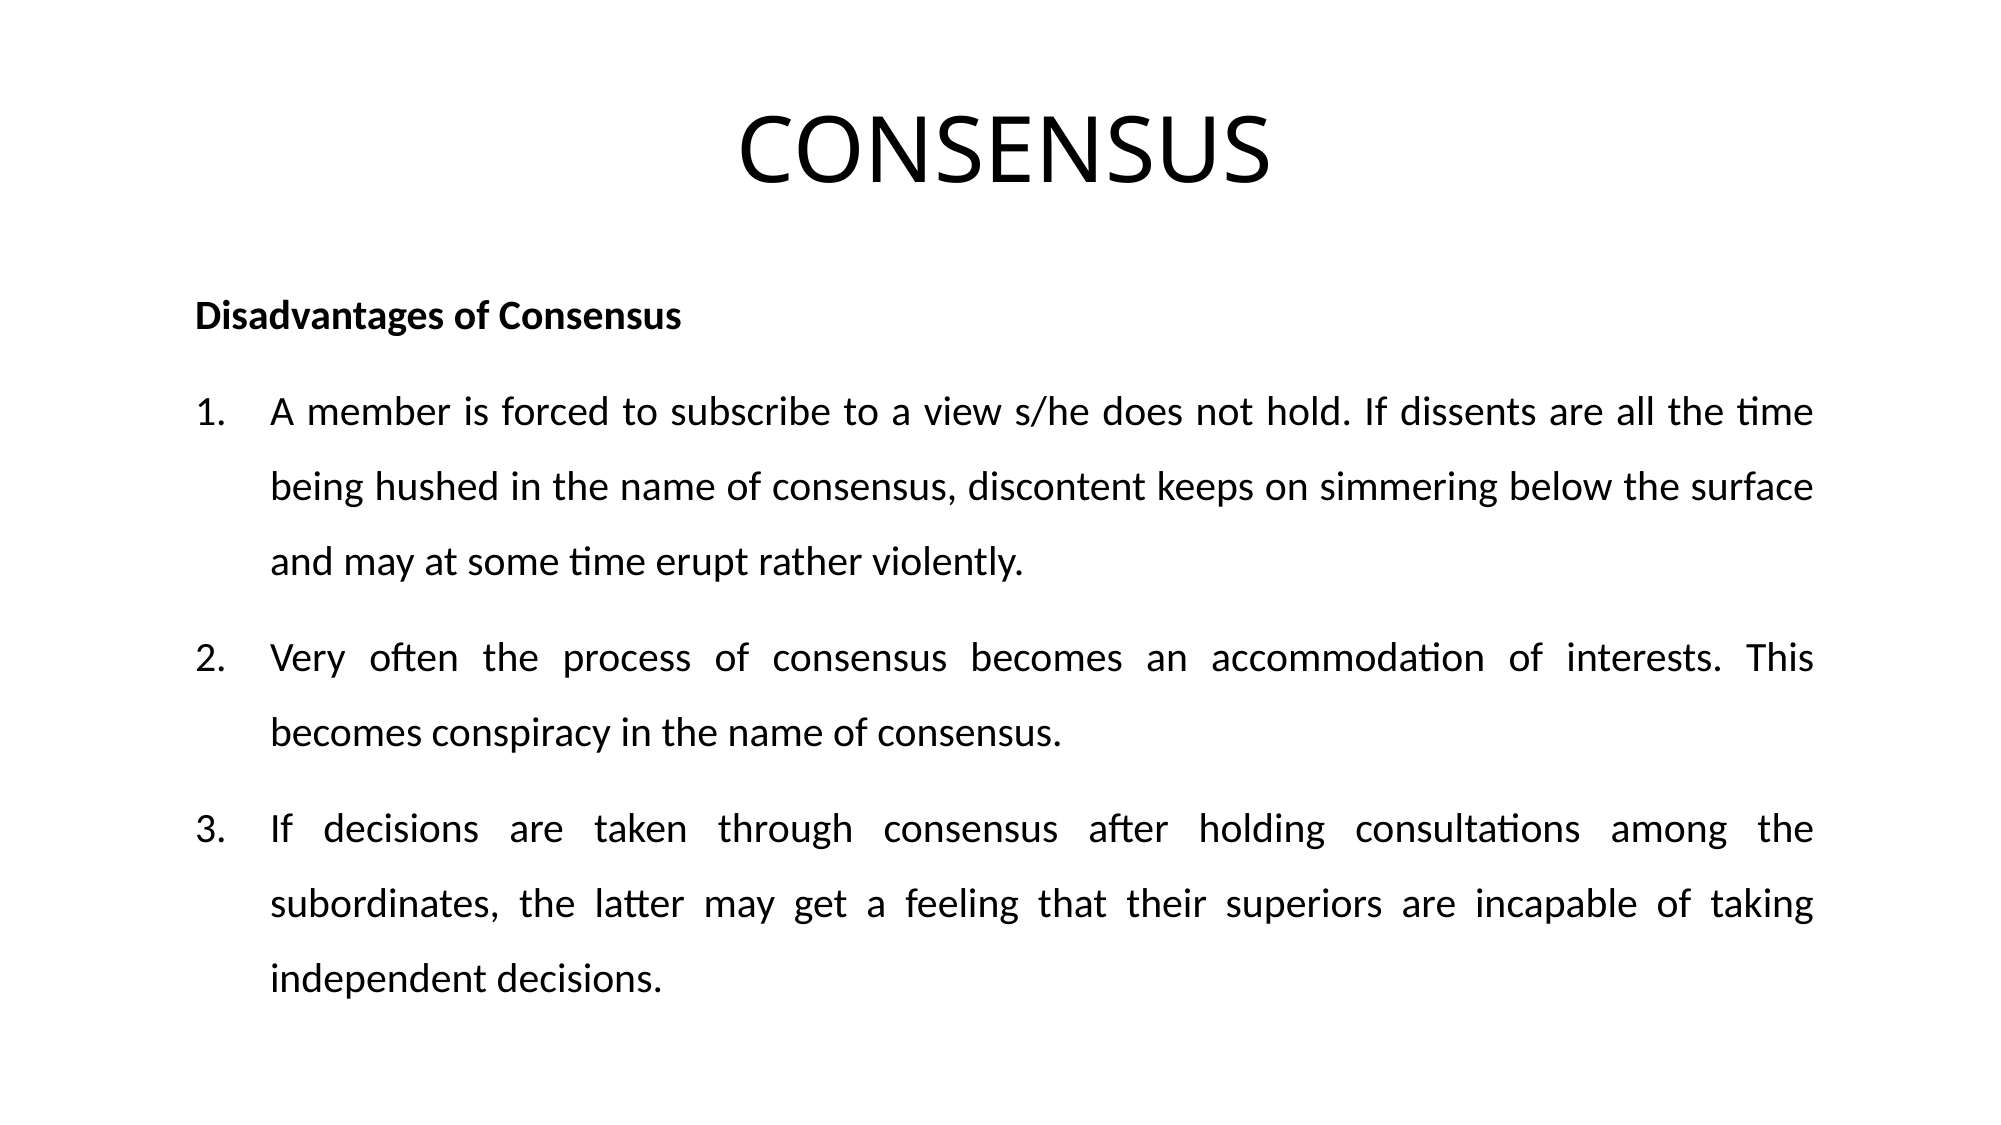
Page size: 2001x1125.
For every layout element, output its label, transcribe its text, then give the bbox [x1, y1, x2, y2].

list Disadvantages of Consensus A member is forced to subscribe to a view s/he does not hold. If dissents are all the time being hushed in the name of consensus, discontent keeps on simmering below the surface and may at some time erupt rather violently. Very often the process of consensus becomes an accommodation of interests. This becomes conspiracy in the name of consensus. If decisions are taken through consensus after holding consultations among the subordinates, the latter may get a feeling that their superiors are incapable of taking independent decisions. [180, 255, 1830, 1030]
title CONSENSUS [180, 47, 1830, 255]
